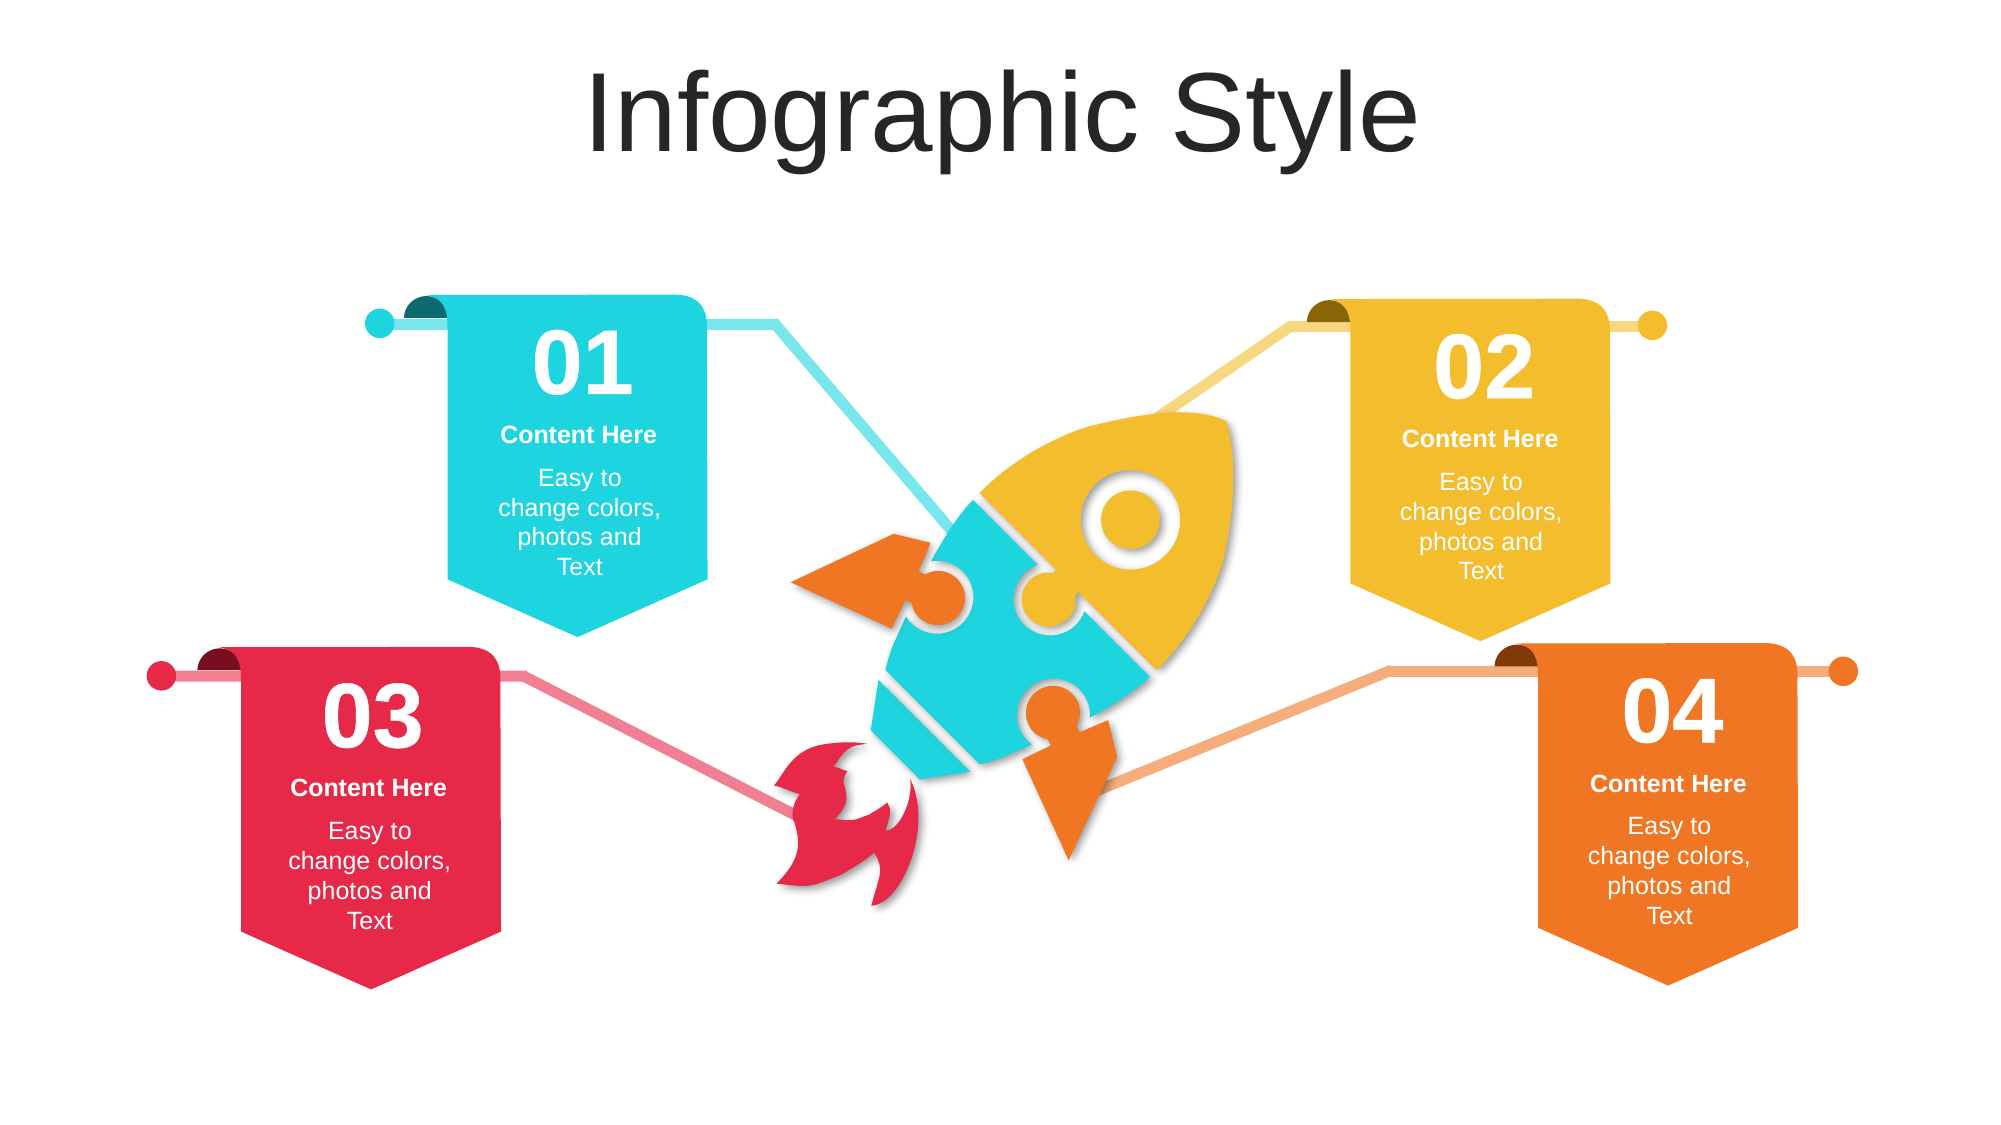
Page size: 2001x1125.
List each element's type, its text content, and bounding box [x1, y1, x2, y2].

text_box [1197, 656, 1494, 738]
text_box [1044, 310, 1306, 408]
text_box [403, 294, 708, 638]
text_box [803, 328, 1197, 974]
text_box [197, 646, 502, 990]
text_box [146, 661, 197, 754]
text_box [1799, 656, 1859, 738]
list Infographic Style [53, 55, 1952, 175]
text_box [270, 764, 469, 944]
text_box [1494, 643, 1799, 986]
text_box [480, 410, 679, 590]
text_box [1382, 415, 1581, 595]
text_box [502, 661, 803, 754]
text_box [365, 286, 875, 581]
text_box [1306, 298, 1611, 642]
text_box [1570, 759, 1769, 939]
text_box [1611, 310, 1668, 408]
